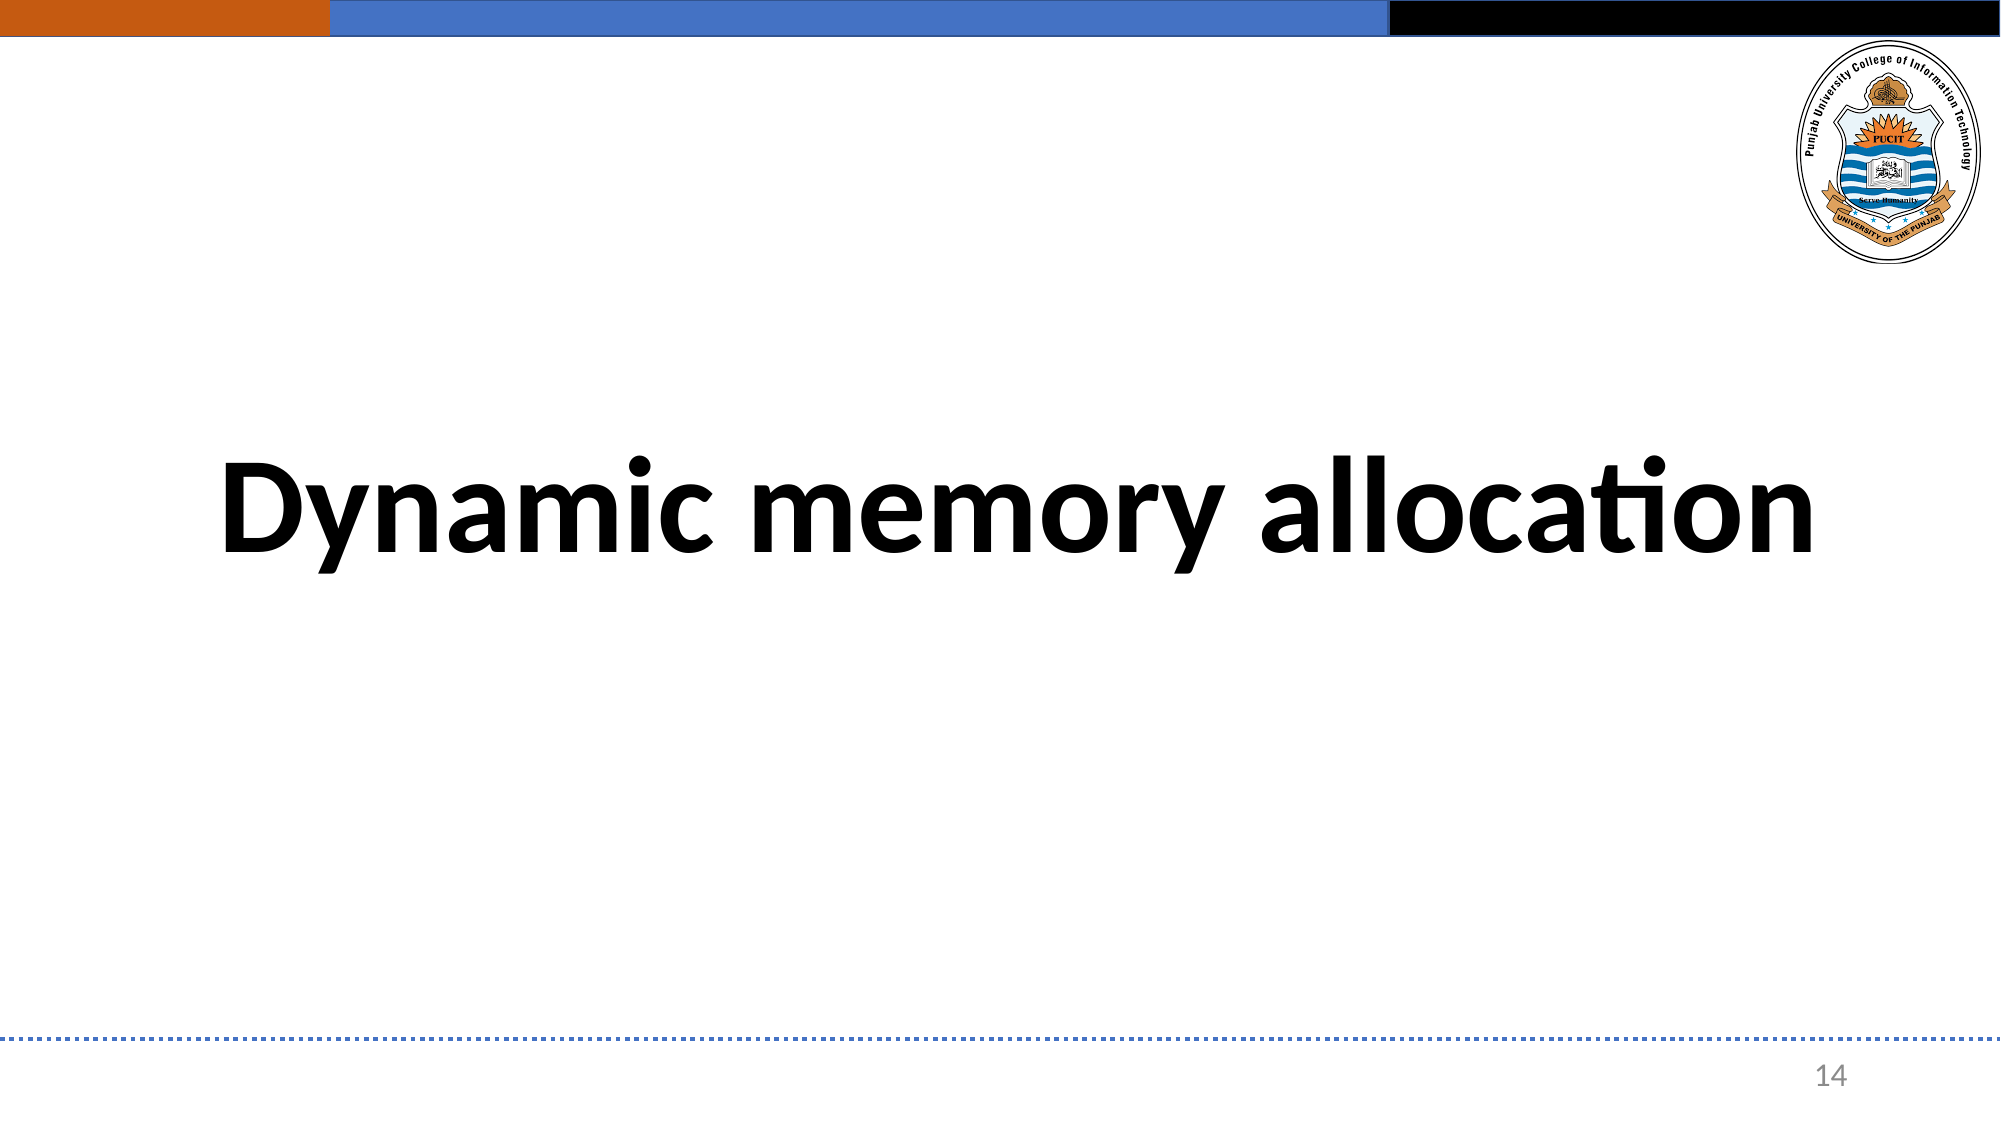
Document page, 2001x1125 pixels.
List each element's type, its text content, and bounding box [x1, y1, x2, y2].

text_box Dynamic memory allocation [204, 407, 1835, 588]
picture [1776, 40, 2000, 264]
slide_number 14 [1412, 1042, 1863, 1103]
